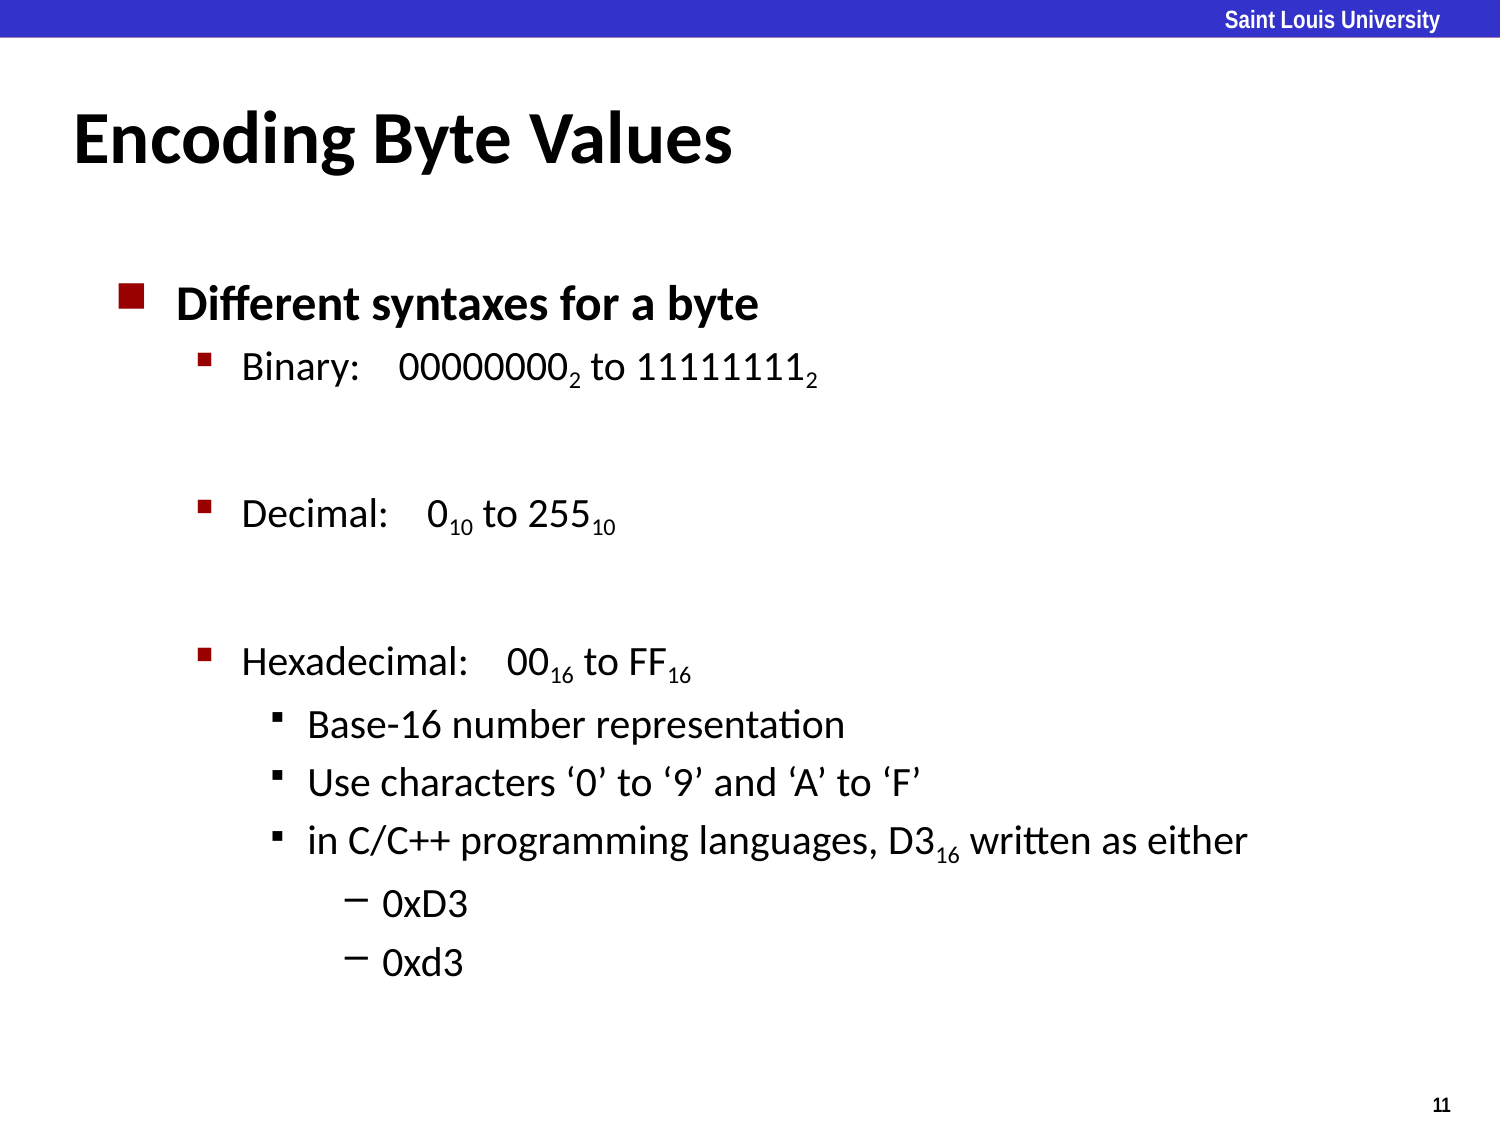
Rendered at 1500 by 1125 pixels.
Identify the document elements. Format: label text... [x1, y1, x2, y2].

list Different syntaxes for a byte Binary: 000000002 to 111111112 Decimal: 010 to 25510 Hexadecimal: 0016 to FF16 Base-16 number representation Use characters ‘0’ to ‘9’ and ‘A’ to ‘F’ in C/C++ programming languages, D316 written as either 0xD3 0xd3 [104, 262, 1363, 1013]
title Encoding Byte Values [58, 71, 1305, 197]
